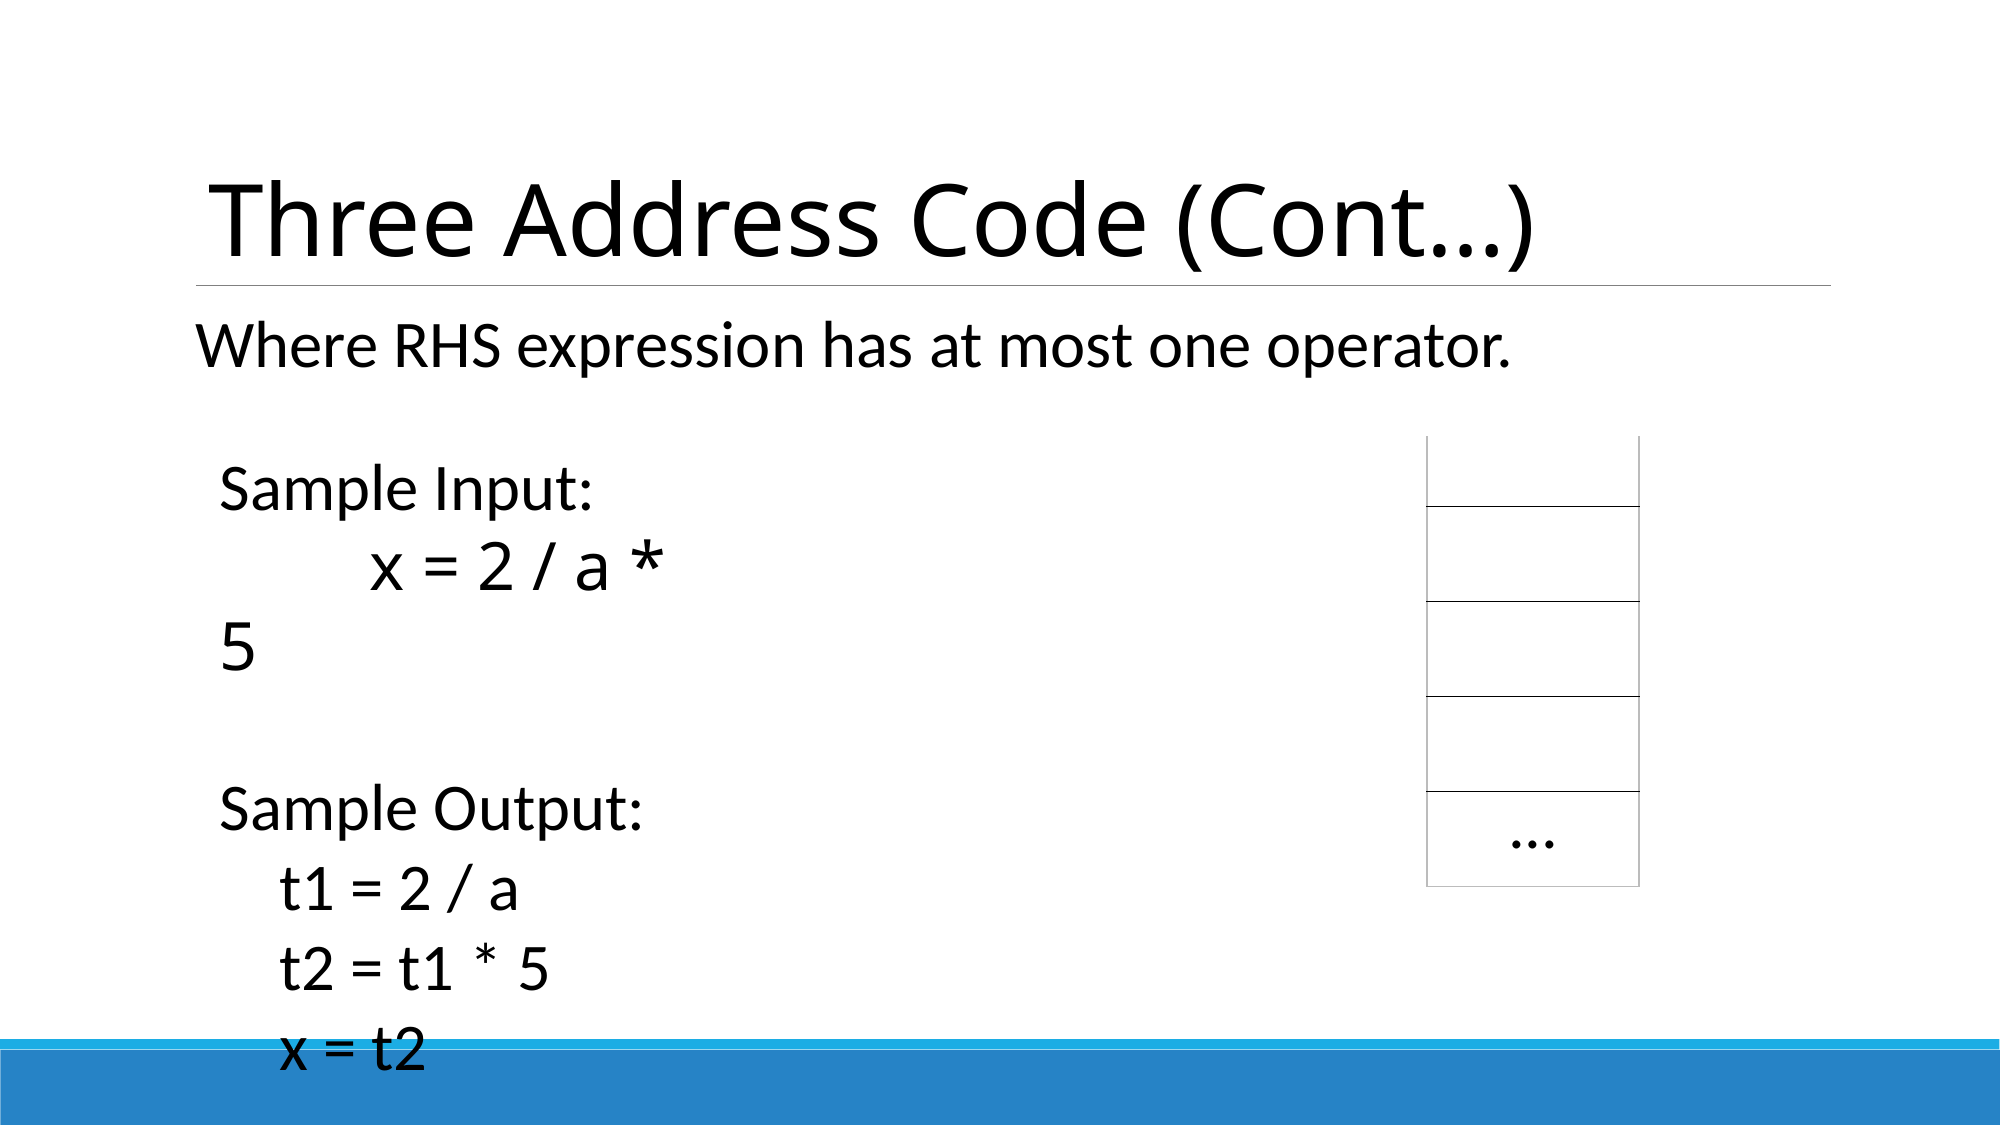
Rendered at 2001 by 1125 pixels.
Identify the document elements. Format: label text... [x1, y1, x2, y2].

table_cell [1428, 507, 1638, 601]
table_cell [1428, 602, 1638, 696]
title [180, 47, 1830, 285]
list Where RHS expression has at most one operator. [180, 302, 1830, 963]
table_cell ... [1428, 792, 1638, 886]
table_cell [1428, 697, 1638, 791]
text_box Three Address Code (Cont…) [193, 148, 1879, 284]
table_header [1428, 436, 1638, 506]
text_box Sample Input: x = 2 / a * 5 Sample Output: t1 = 2 / a t2 = t1 * 5 x = t2 [204, 436, 713, 1125]
